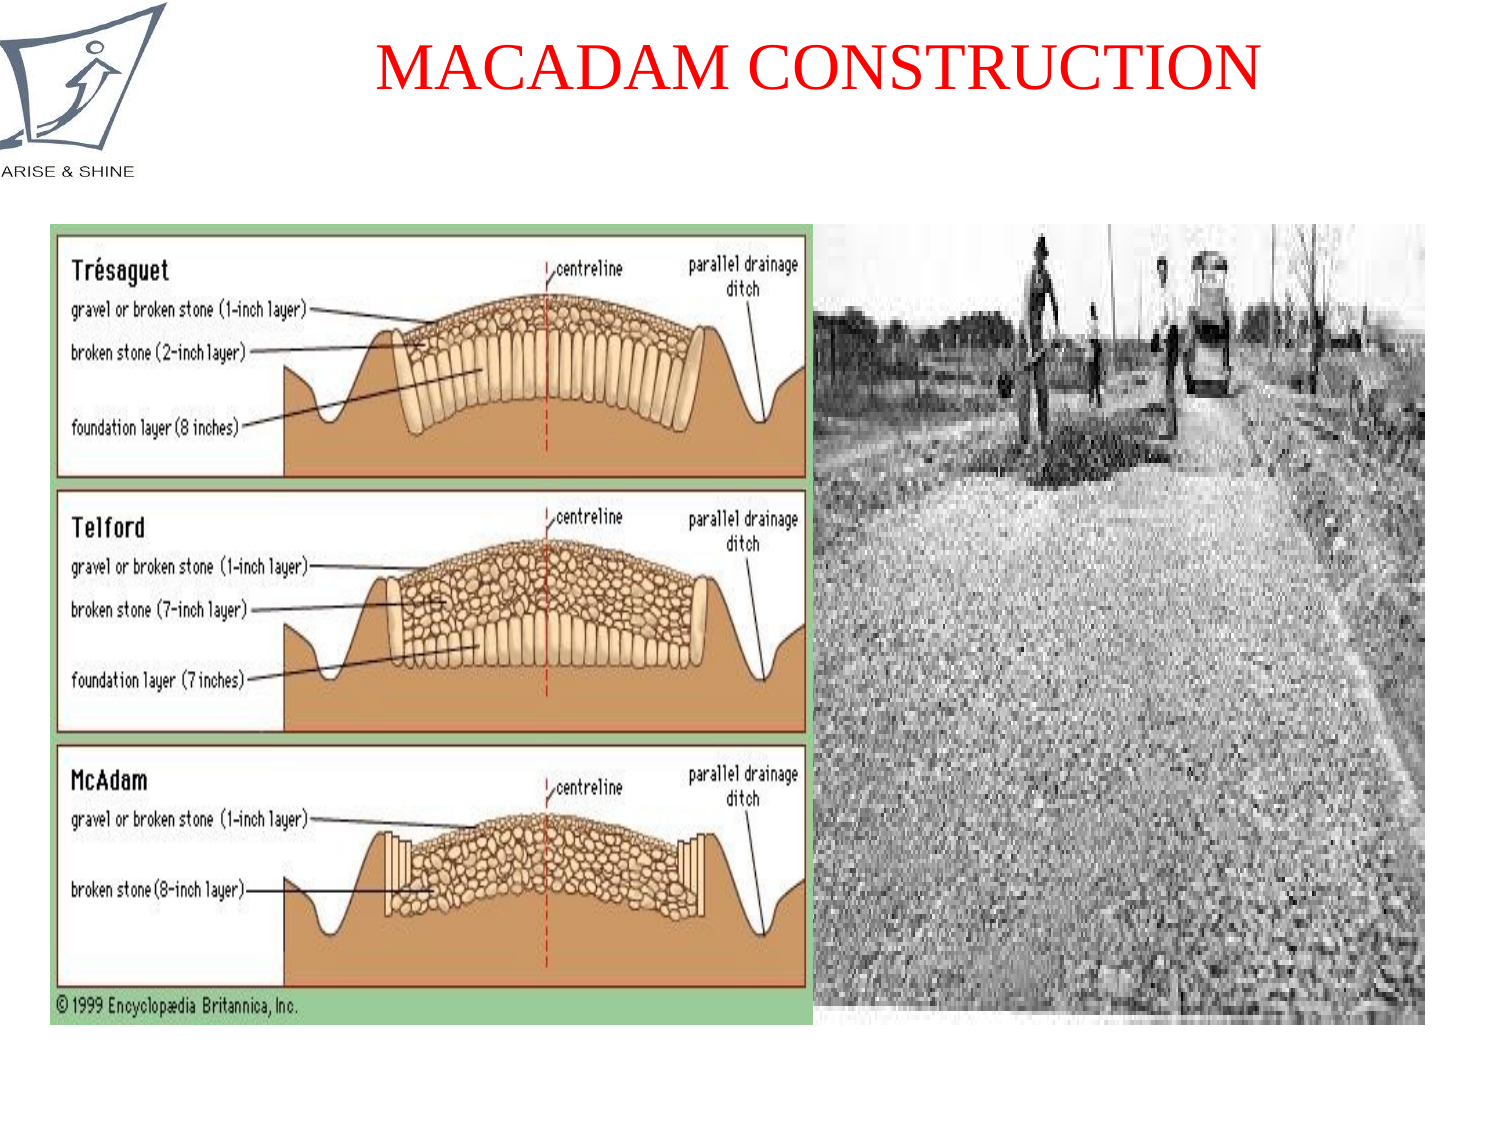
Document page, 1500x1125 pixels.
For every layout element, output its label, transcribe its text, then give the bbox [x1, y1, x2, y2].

text_box MACADAM CONSTRUCTION [374, 22, 1450, 238]
picture [0, 2, 175, 181]
picture [50, 224, 1425, 1025]
